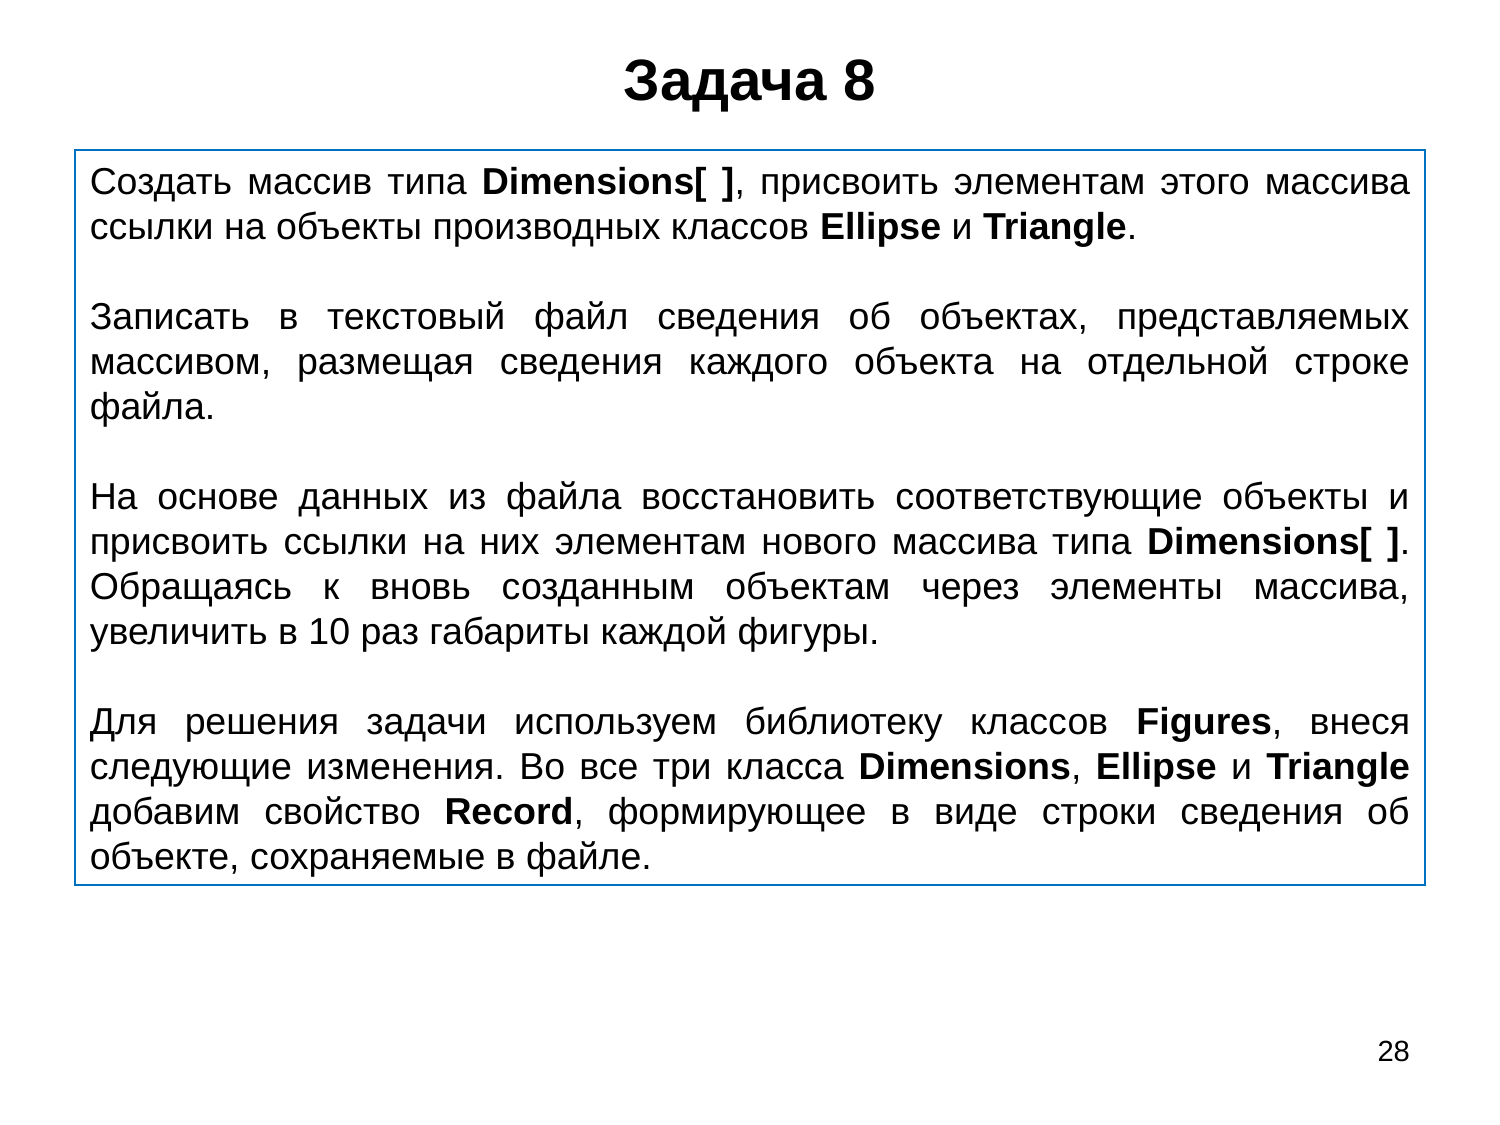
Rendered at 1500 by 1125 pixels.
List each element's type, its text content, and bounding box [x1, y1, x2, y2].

slide_number 28 [1074, 1024, 1426, 1103]
text_box Создать массив типа Dimensions[ ], присвоить элементам этого массива ссылки на объекты производных классов Ellipse и Triangle. Записать в текстовый файл сведения об объектах, представляемых массивом, размещая сведения каждого объекта на отдельной строке файла. На основе данных из файла восстановить соответствующие объекты и присвоить ссылки на них элементам нового массива типа Dimensions[ ]. Обращаясь к вновь созданным объектам через элементы массива, увеличить в 10 раз габариты каждой фигуры. Для решения задачи используем библиотеку классов Figures, внеся следующие изменения. Во все три класса Dimensions, Ellipse и Triangle добавим свойство Record, формирующее в виде строки сведения об объекте, сохраняемые в файле. [74, 149, 1425, 885]
title Задача 8 [75, 24, 1425, 130]
